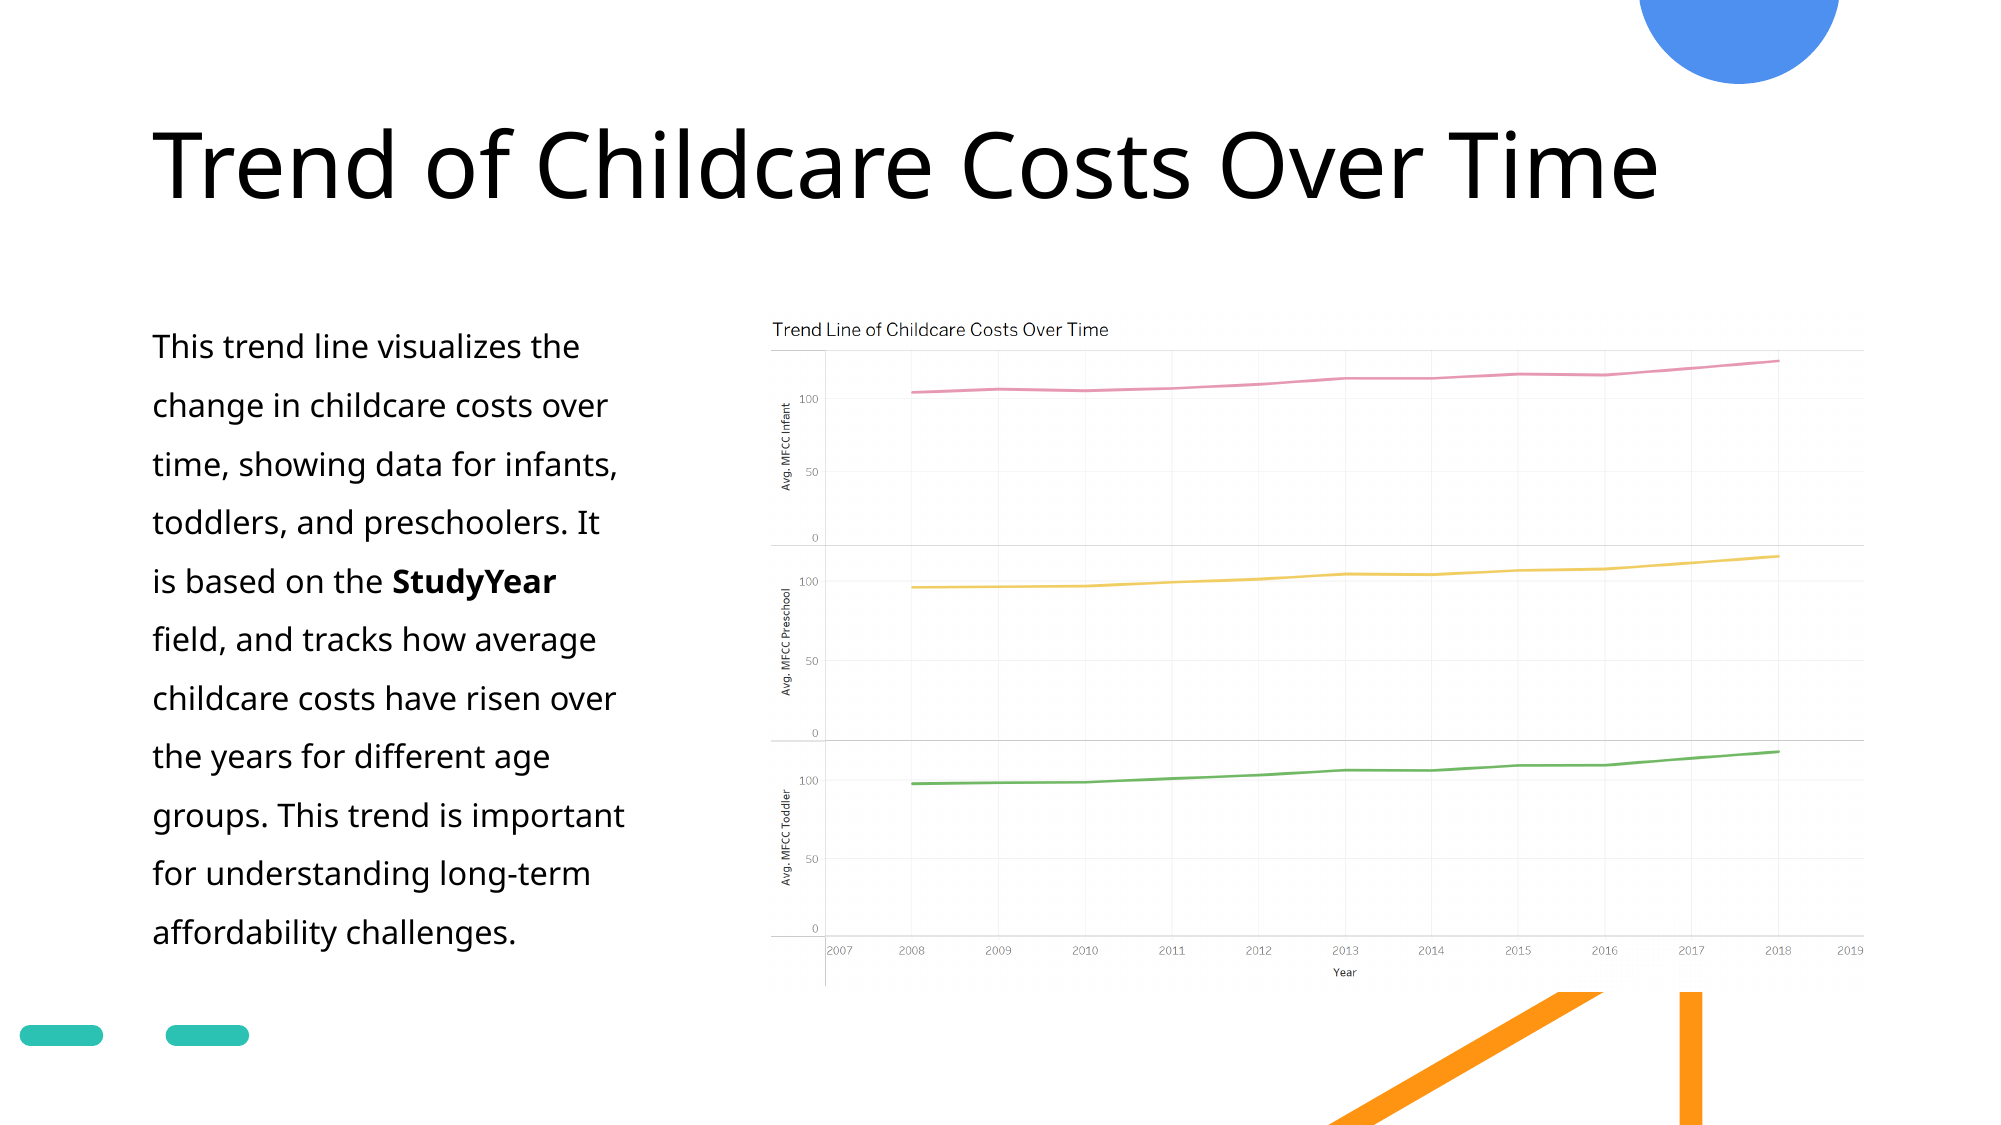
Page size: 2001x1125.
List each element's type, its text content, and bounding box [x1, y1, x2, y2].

title Trend of Childcare Costs Over Time [137, 59, 1863, 278]
list This trend line visualizes the change in childcare costs over time, showing data for infants, toddlers, and preschoolers. It is based on the StudyYear field, and tracks how average childcare costs have risen over the years for different age groups. This trend is important for understanding long-term affordability challenges. [137, 299, 648, 1005]
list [764, 308, 1865, 993]
